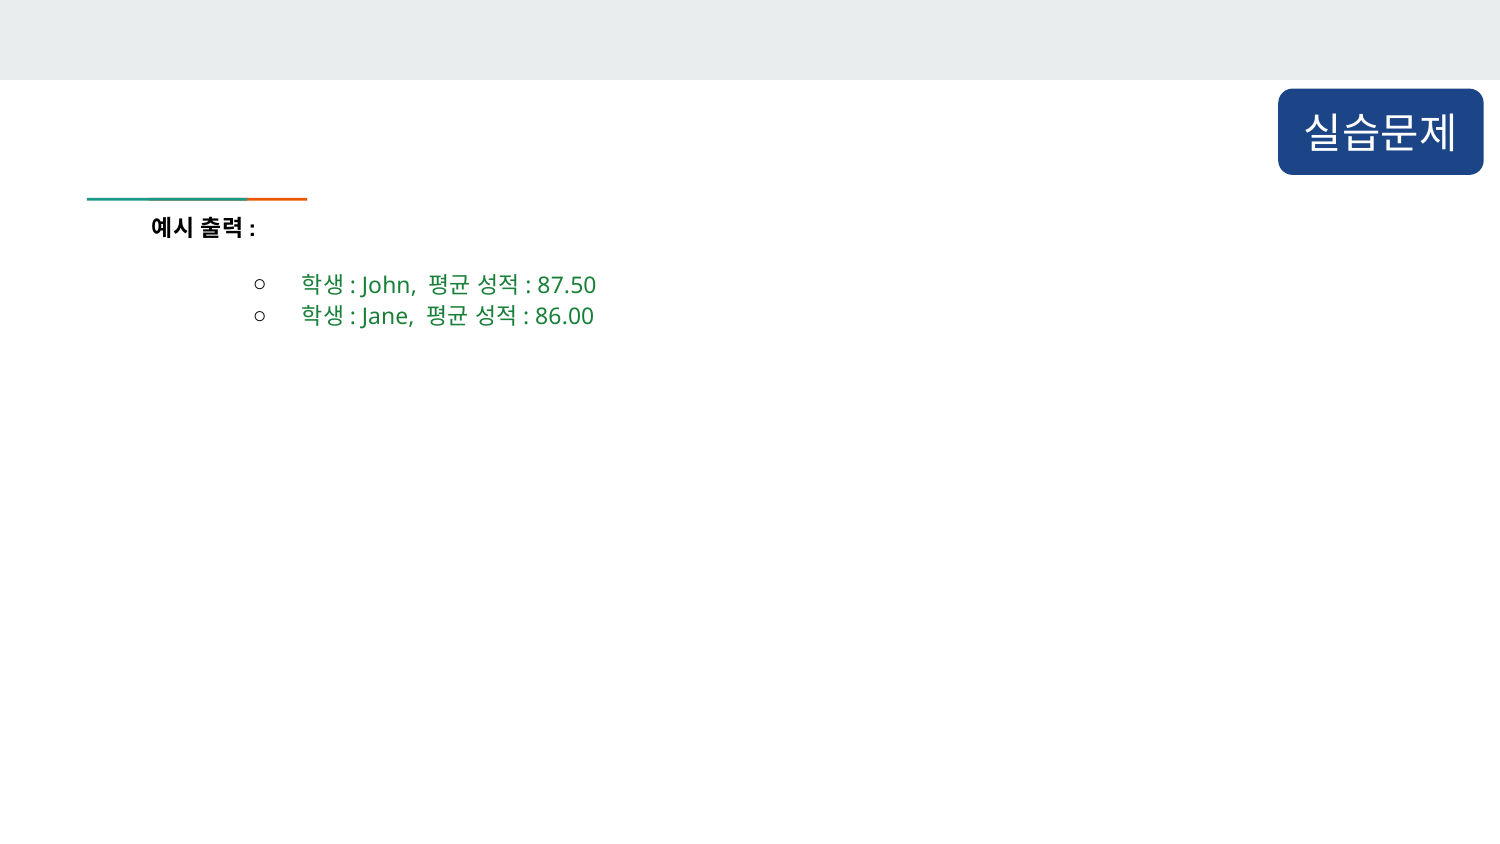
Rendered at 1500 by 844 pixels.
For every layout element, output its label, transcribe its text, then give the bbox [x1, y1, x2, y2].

text_box 실습문제 [1278, 88, 1484, 175]
text_box 예시 출력: 학생: John, 평균 성적: 87.50 학생: Jane, 평균 성적: 86.00 ​ [136, 194, 1353, 356]
